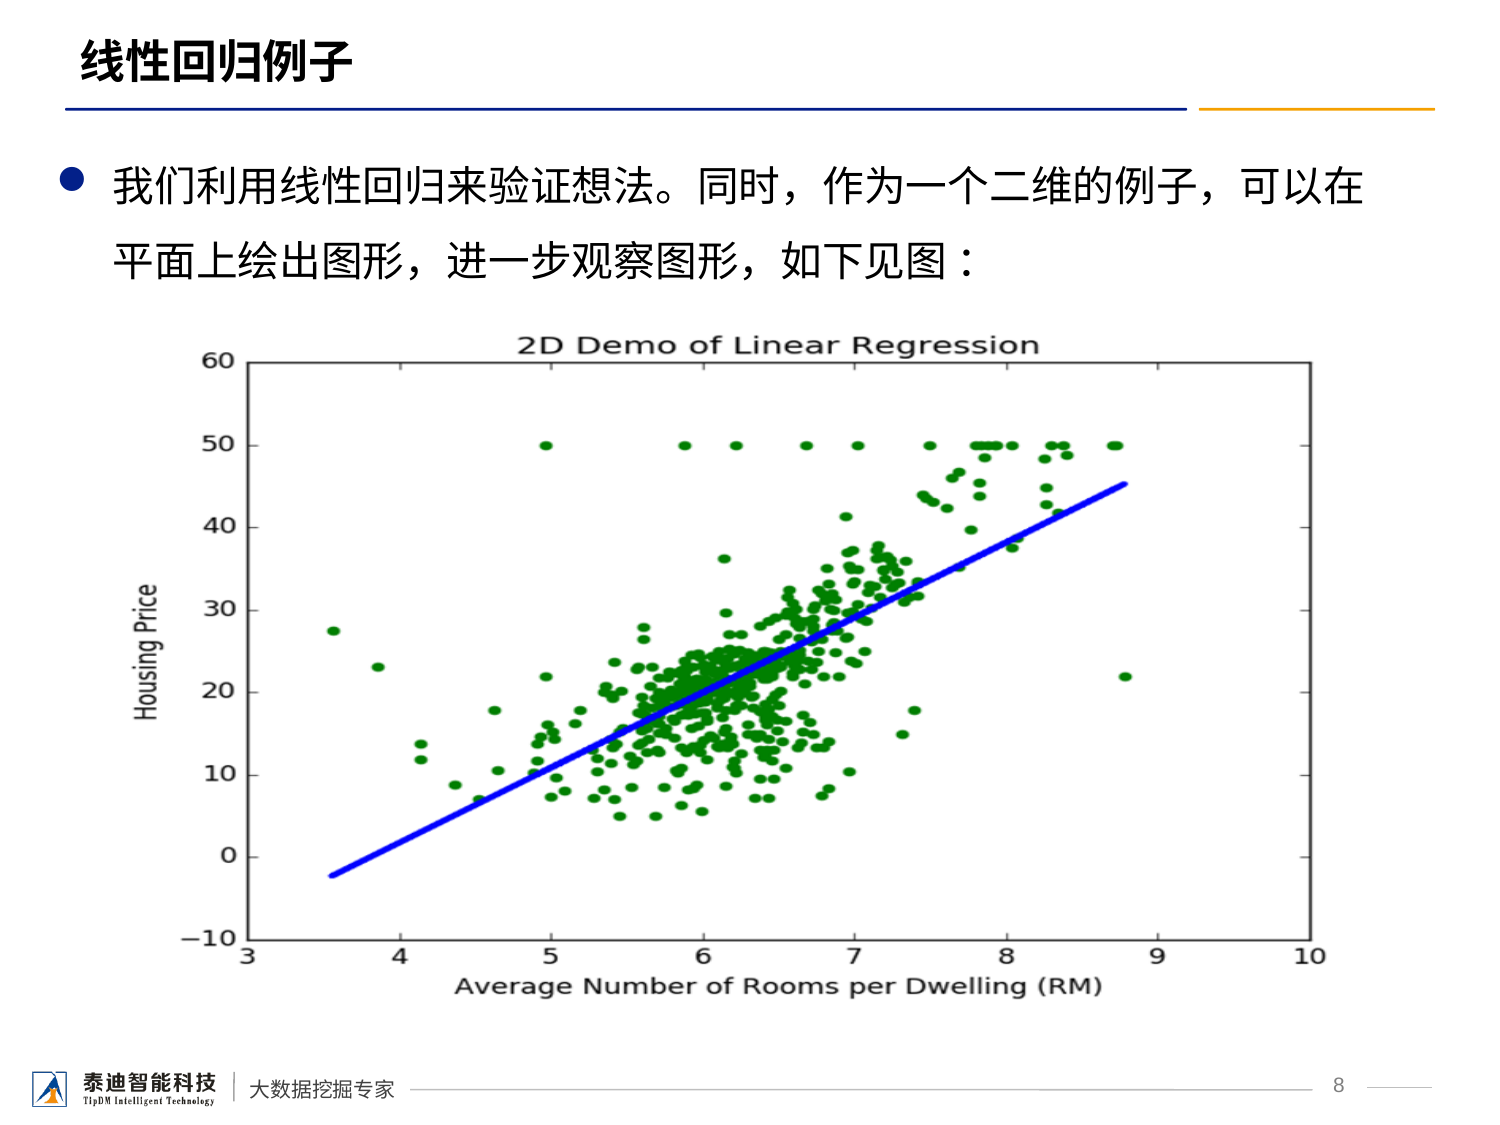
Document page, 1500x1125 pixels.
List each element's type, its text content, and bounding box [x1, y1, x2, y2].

title 线性回归例子 [64, 25, 1430, 97]
picture [76, 290, 1448, 1012]
list 我们利用线性回归来验证想法。同时，作为一个二维的例子，可以在平面上绘出图形，进一步观察图形，如下见图 ： [41, 127, 1400, 303]
picture [29, 1062, 218, 1111]
